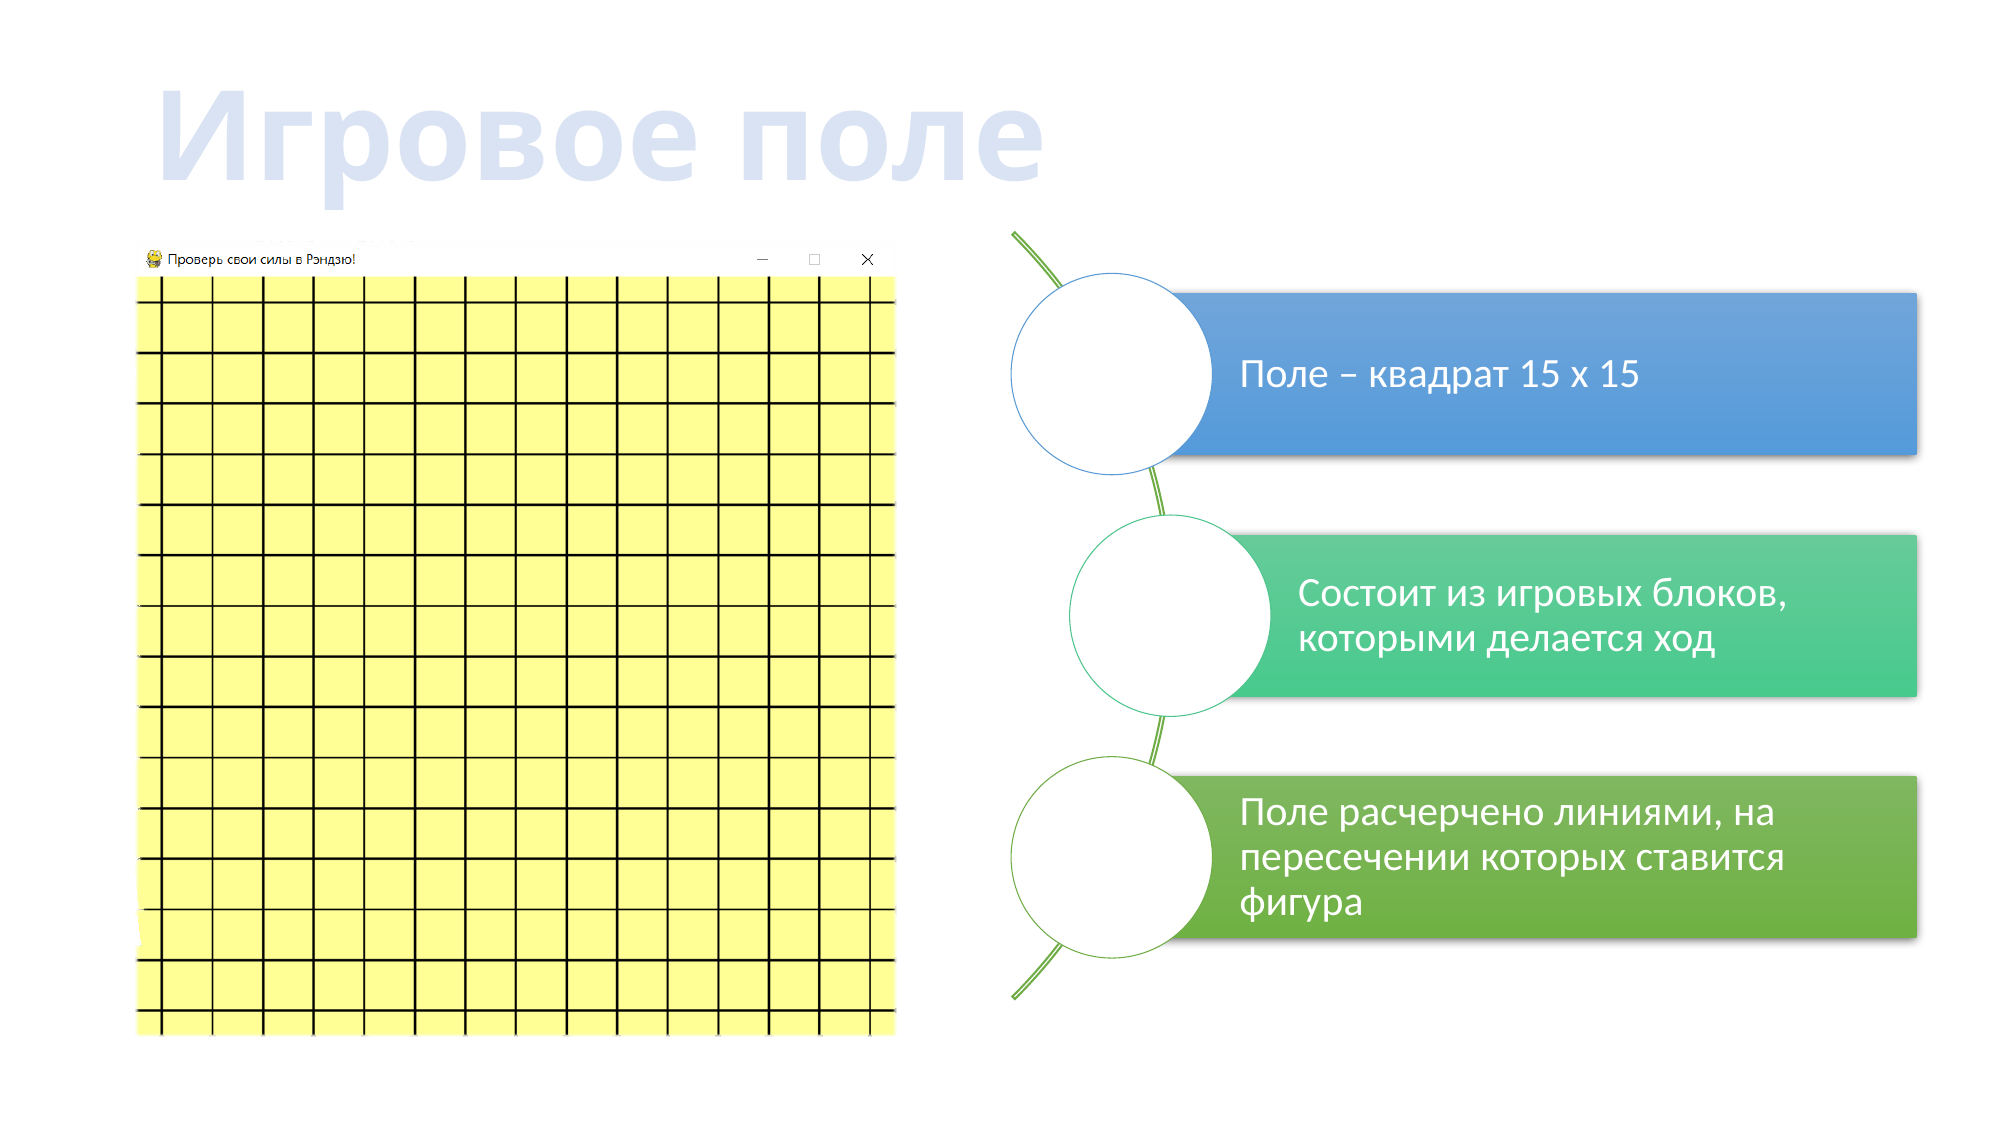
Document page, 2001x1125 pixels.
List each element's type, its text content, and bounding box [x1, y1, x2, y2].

picture [0, 170, 1378, 1125]
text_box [999, 212, 1928, 1019]
title Игровое поле [137, 31, 1863, 212]
